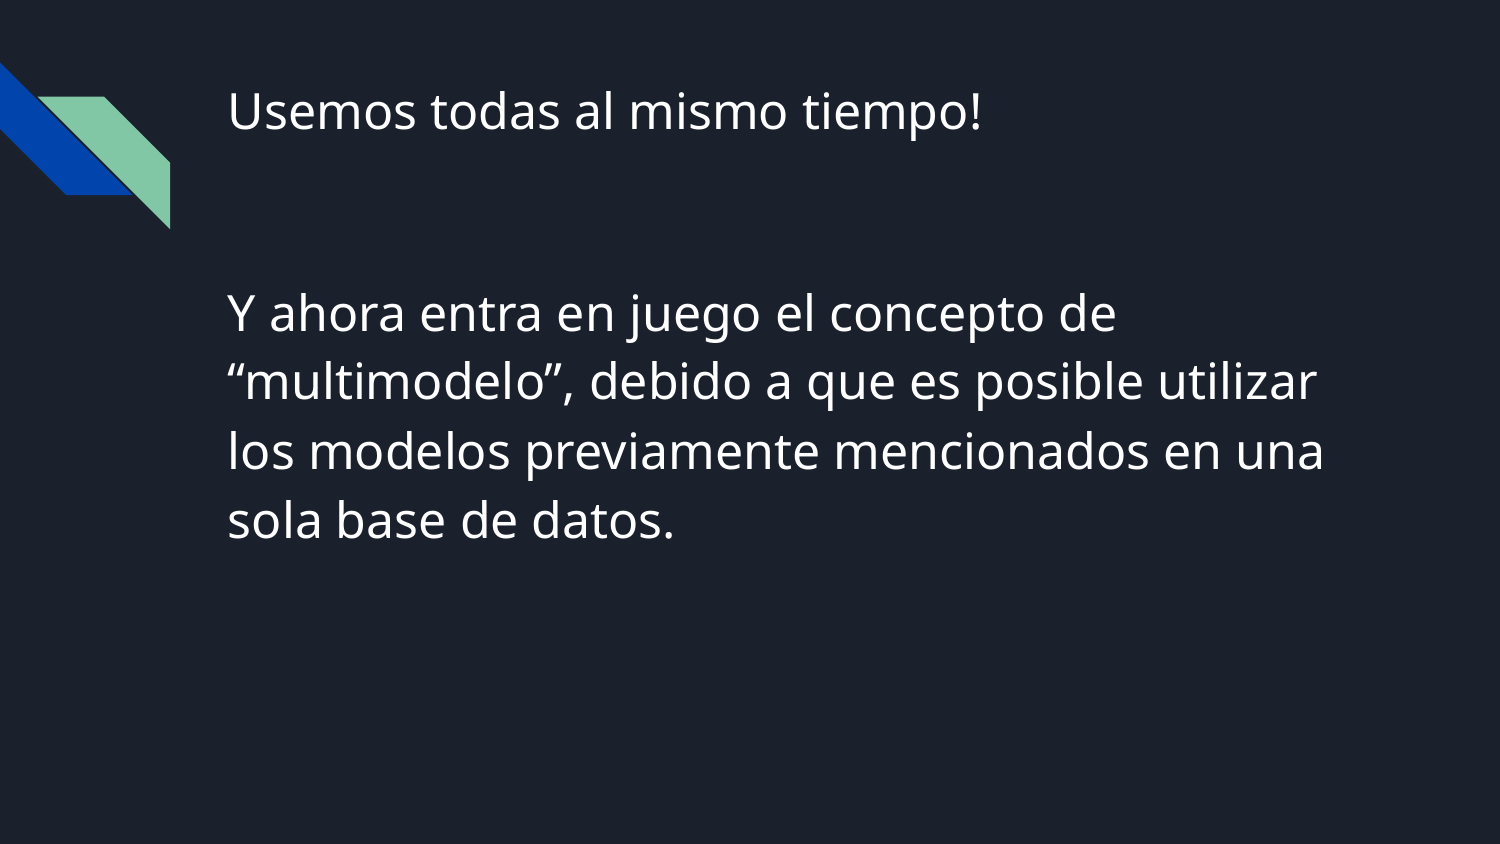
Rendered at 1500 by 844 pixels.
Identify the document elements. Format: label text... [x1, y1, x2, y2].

title Usemos todas al mismo tiempo! [212, 64, 1368, 215]
list Y ahora entra en juego el concepto de “multimodelo”, debido a que es posible utilizar los modelos previamente mencionados en una sola base de datos. [212, 257, 1368, 735]
